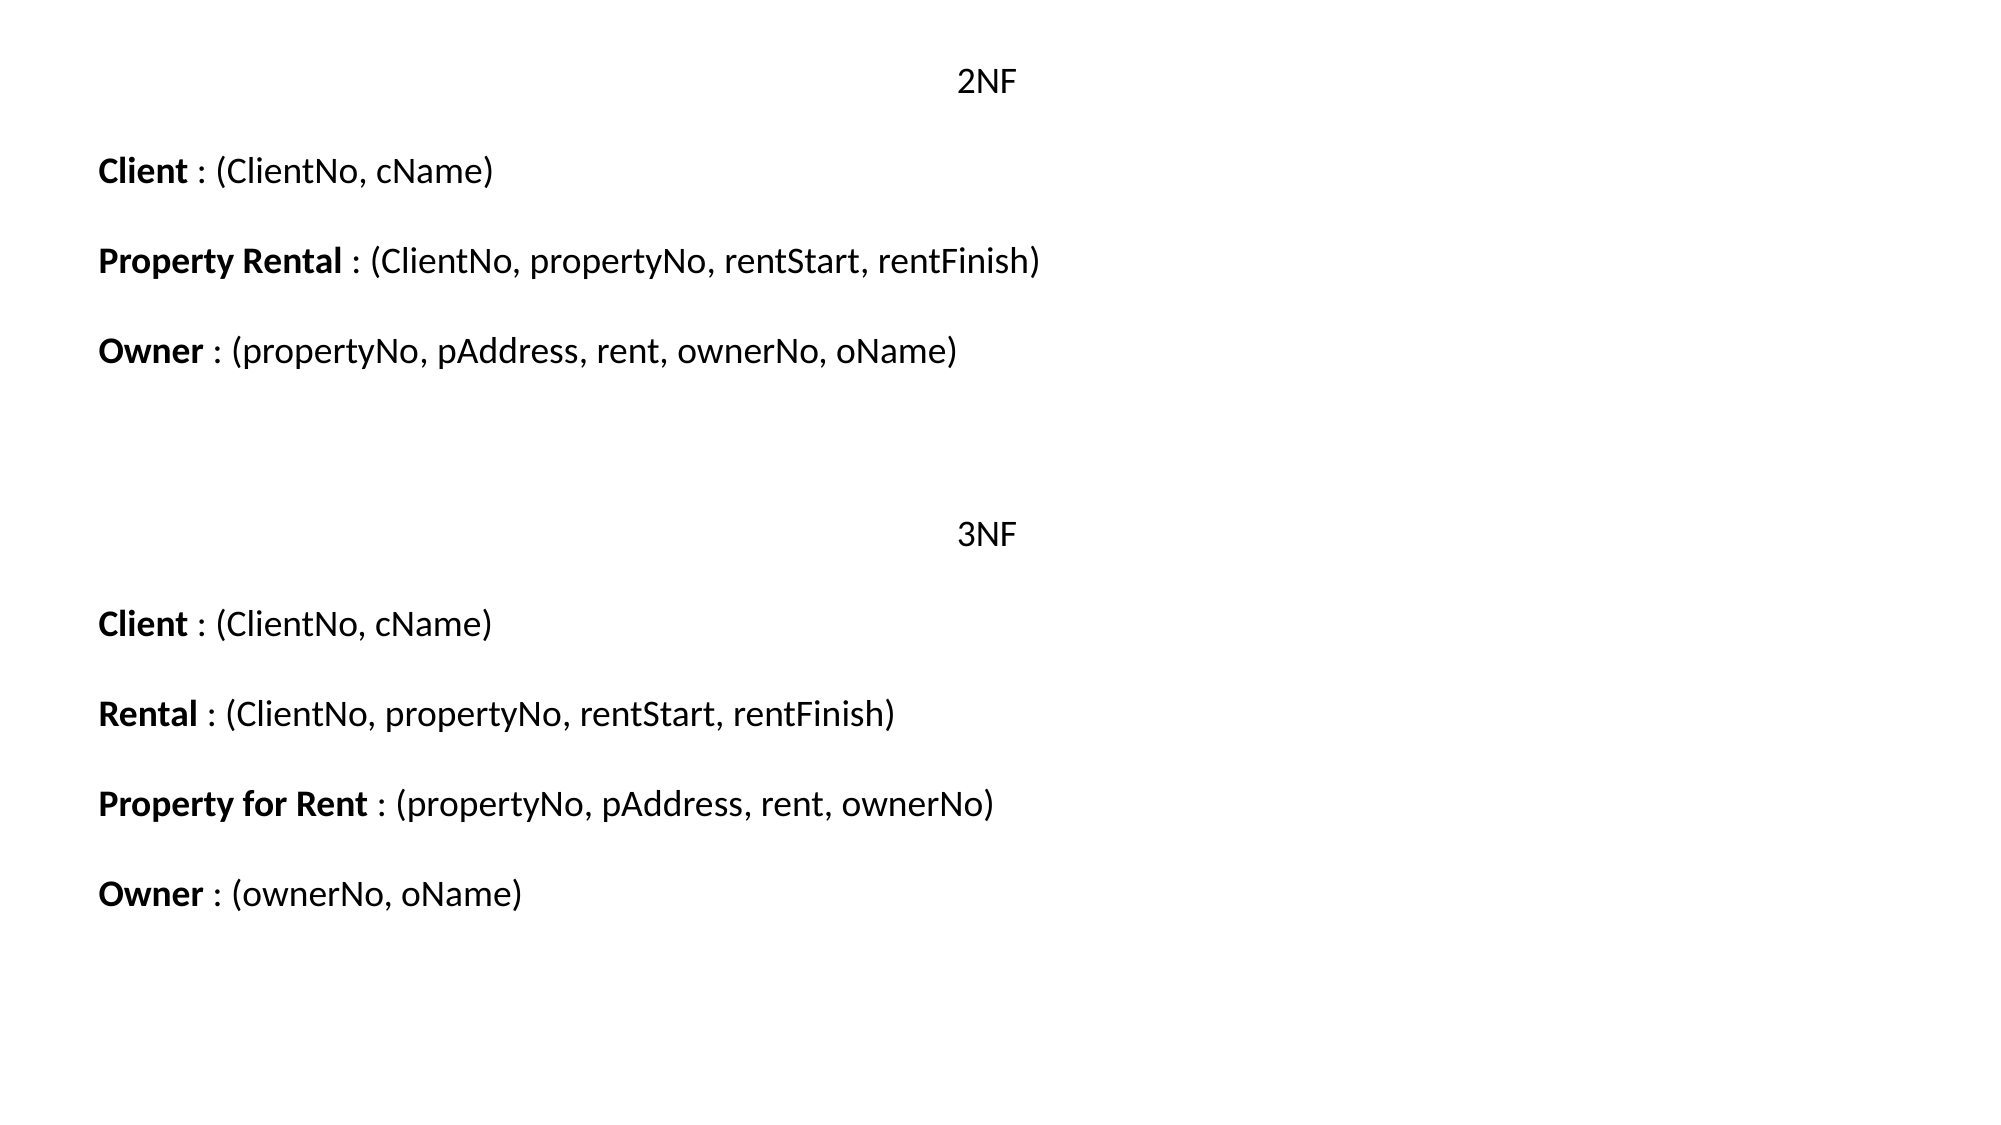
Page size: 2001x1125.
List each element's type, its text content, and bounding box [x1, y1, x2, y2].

text_box 3NF Client : (ClientNo, cName) Rental : (ClientNo, propertyNo, rentStart, rentFinish) Property for Rent : (propertyNo, pAddress, rent, ownerNo) Owner : (ownerNo, oName) [83, 502, 1891, 1012]
text_box 2NF Client : (ClientNo, cName) Property Rental : (ClientNo, propertyNo, rentStart, rentFinish) Owner : (propertyNo, pAddress, rent, ownerNo, oName) [83, 48, 1891, 424]
